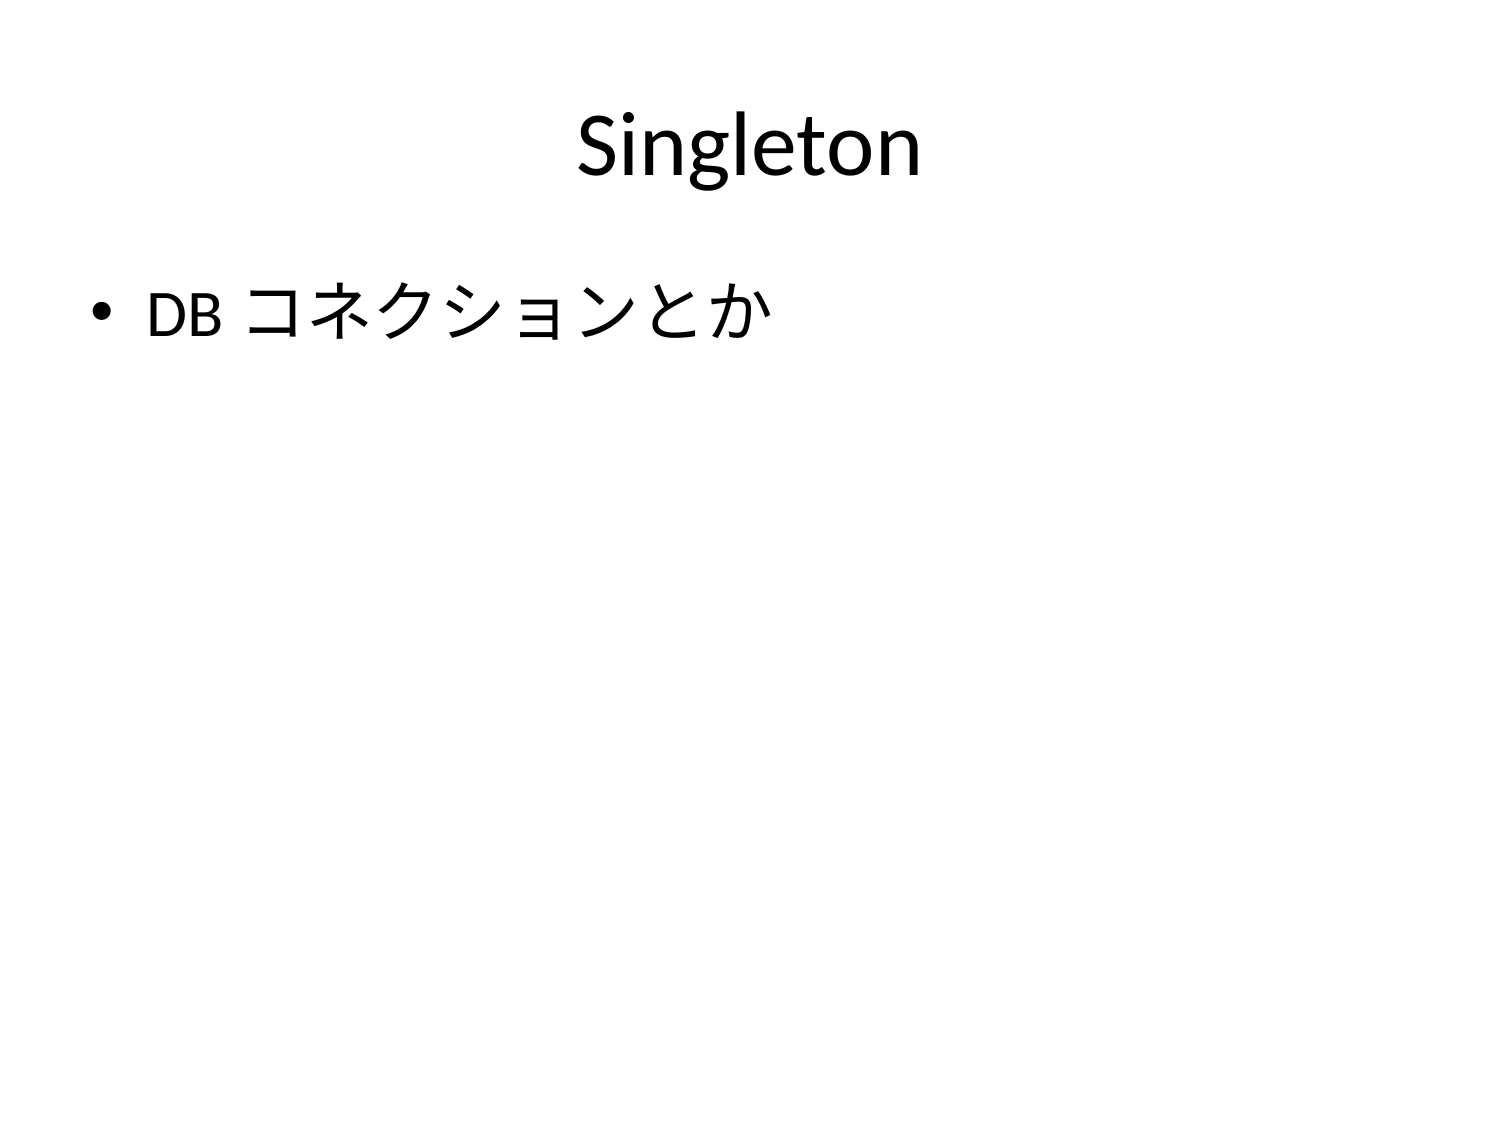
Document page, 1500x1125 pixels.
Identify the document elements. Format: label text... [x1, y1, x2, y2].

list DBコネクションとか [75, 262, 1425, 1005]
title Singleton [75, 45, 1425, 233]
